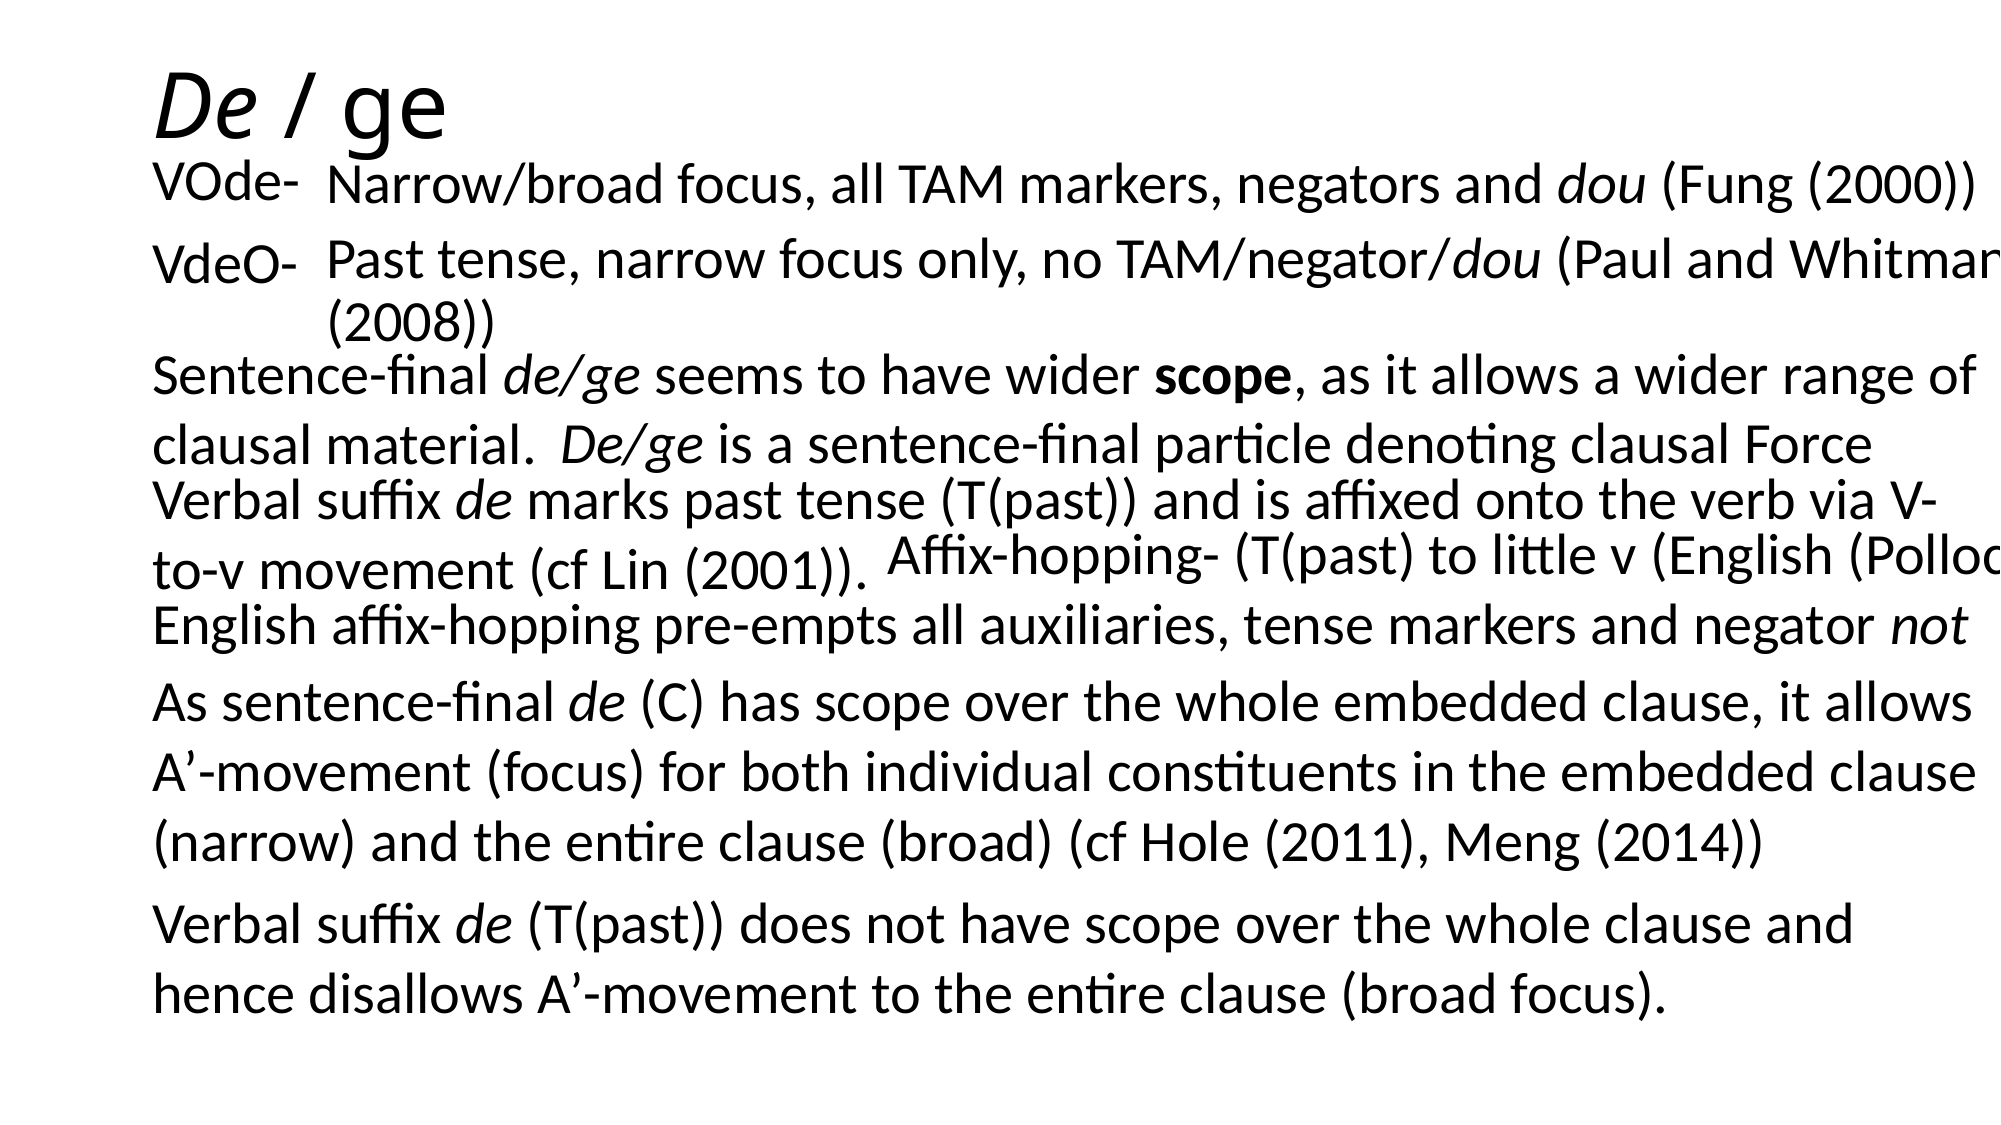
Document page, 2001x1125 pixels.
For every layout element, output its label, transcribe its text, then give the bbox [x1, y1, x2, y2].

text_box Narrow/broad focus, all TAM markers, negators and dou (Fung (2000)) [311, 145, 2000, 220]
text_box Sentence-final de/ge seems to have wider scope, as it allows a wider range of clausal material. [137, 329, 2000, 454]
text_box Affix-hopping- (T(past) to little v (English (Pollock (1989)) [872, 508, 2000, 579]
text_box English affix-hopping pre-empts all auxiliaries, tense markers and negator not [137, 579, 2000, 655]
text_box As sentence-final de (C) has scope over the whole embedded clause, it allows A’-movement (focus) for both individual constituents in the embedded clause (narrow) and the entire clause (broad) (cf Hole (2011), Meng (2014)) [137, 655, 2000, 878]
title De / ge [137, 0, 1863, 142]
text_box Past tense, narrow focus only, no TAM/negator/dou (Paul and Whitman (2008)) [311, 220, 2000, 329]
text_box Verbal suffix de marks past tense (T(past)) and is affixed onto the verb via V-to-v movement (cf Lin (2001)). [137, 454, 2000, 579]
list VOde- VdeO- [137, 142, 1863, 329]
text_box De/ge is a sentence-final particle denoting clausal Force [545, 397, 2000, 454]
text_box Verbal suffix de (T(past)) does not have scope over the whole clause and hence disallows A’-movement to the entire clause (broad focus). [137, 878, 2000, 1033]
